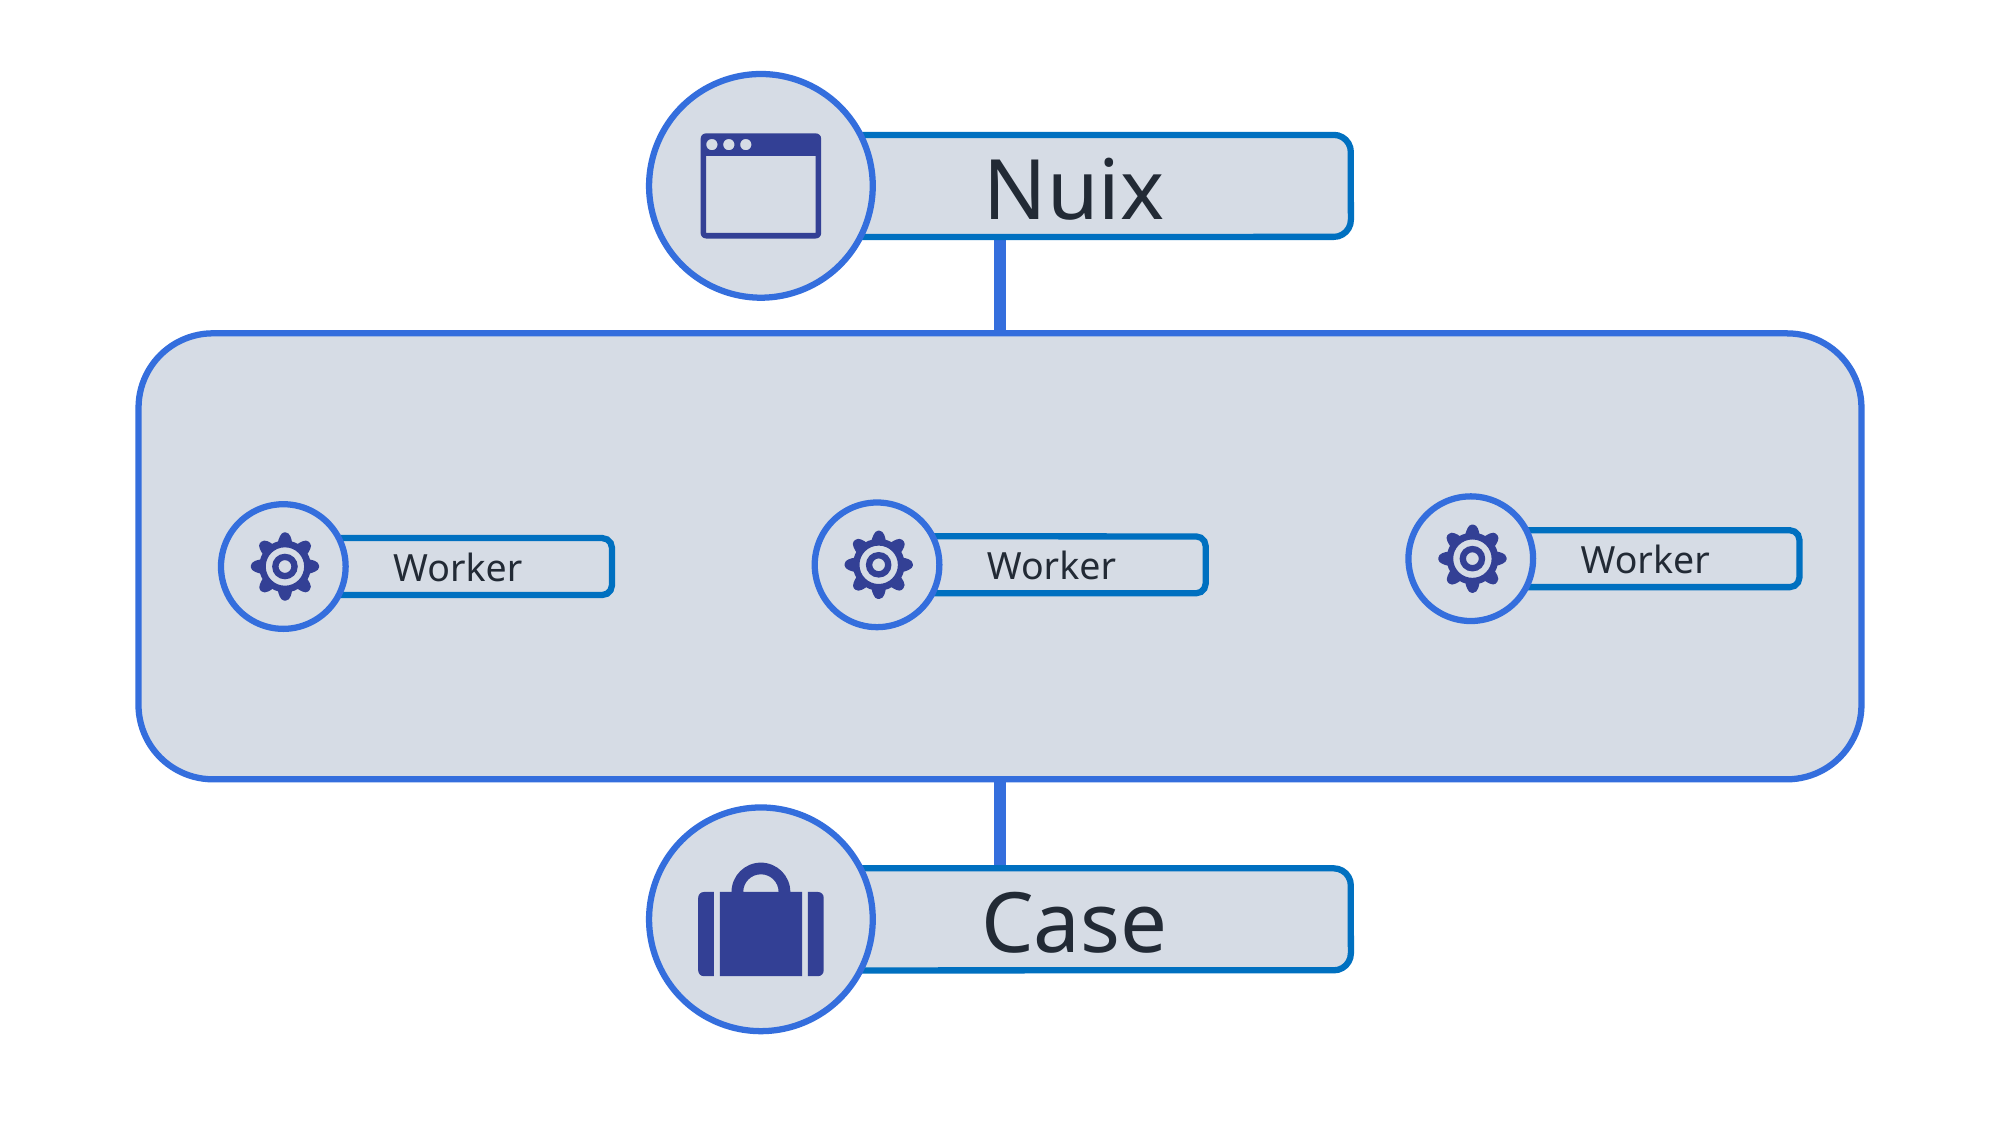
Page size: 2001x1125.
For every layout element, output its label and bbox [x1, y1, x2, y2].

text_box [1408, 496, 1800, 621]
text_box [220, 504, 612, 629]
text_box [814, 502, 1206, 628]
text_box [649, 73, 1351, 298]
text_box [137, 332, 1863, 781]
text_box [649, 807, 1351, 1032]
